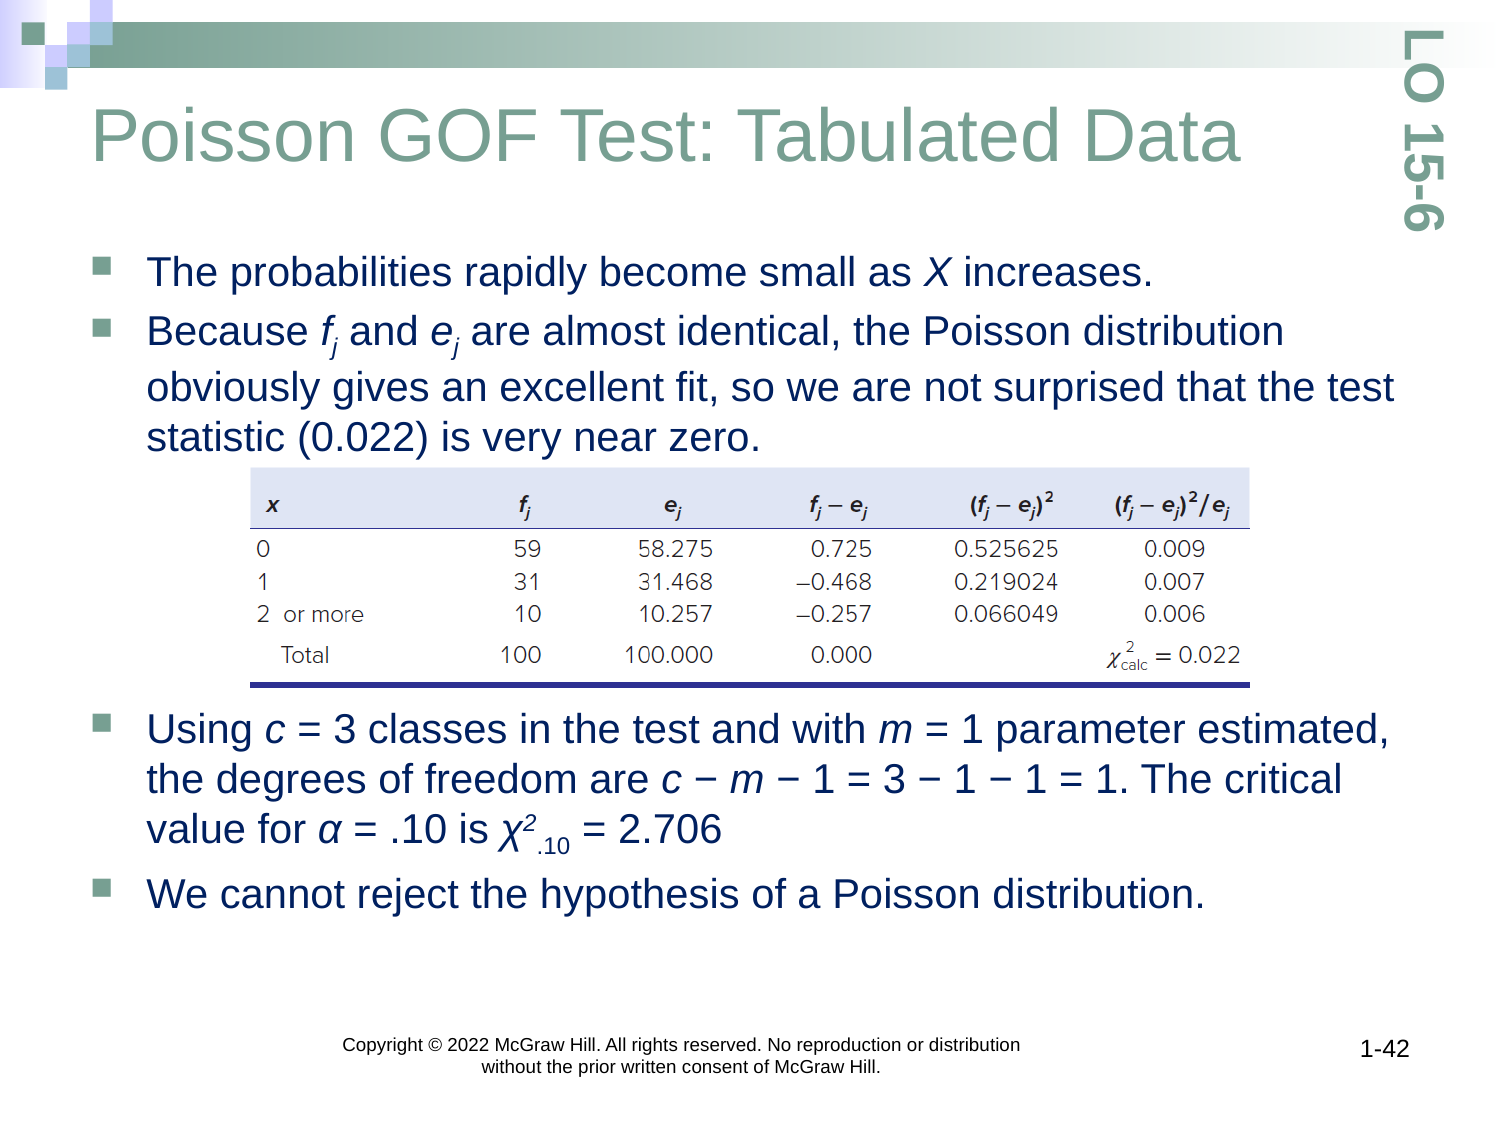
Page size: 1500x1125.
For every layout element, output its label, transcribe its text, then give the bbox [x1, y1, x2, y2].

slide_number 1-42 [1074, 1025, 1425, 1100]
title Poisson GOF Test: Tabulated Data [74, 74, 1381, 188]
picture [244, 462, 1255, 691]
list The probabilities rapidly become small as X increases. Because fj and ej are almost identical, the Poisson distribution obviously gives an excellent fit, so we are not surprised that the test statistic (0.022) is very near zero. Using c = 3 classes in the test and with m = 1 parameter estimated, the degrees of freedom are c − m − 1 = 3 − 1 − 1 = 1. The critical value for α = .10 is χ2.10 = 2.706 We cannot reject the hypothesis of a Poisson distribution. [74, 237, 1426, 963]
footer Copyright © 2022 McGraw Hill. All rights reserved. No reproduction or distribution without the prior written consent of McGraw Hill. [312, 1025, 1050, 1100]
list LO 15-6 [1381, 12, 1470, 288]
